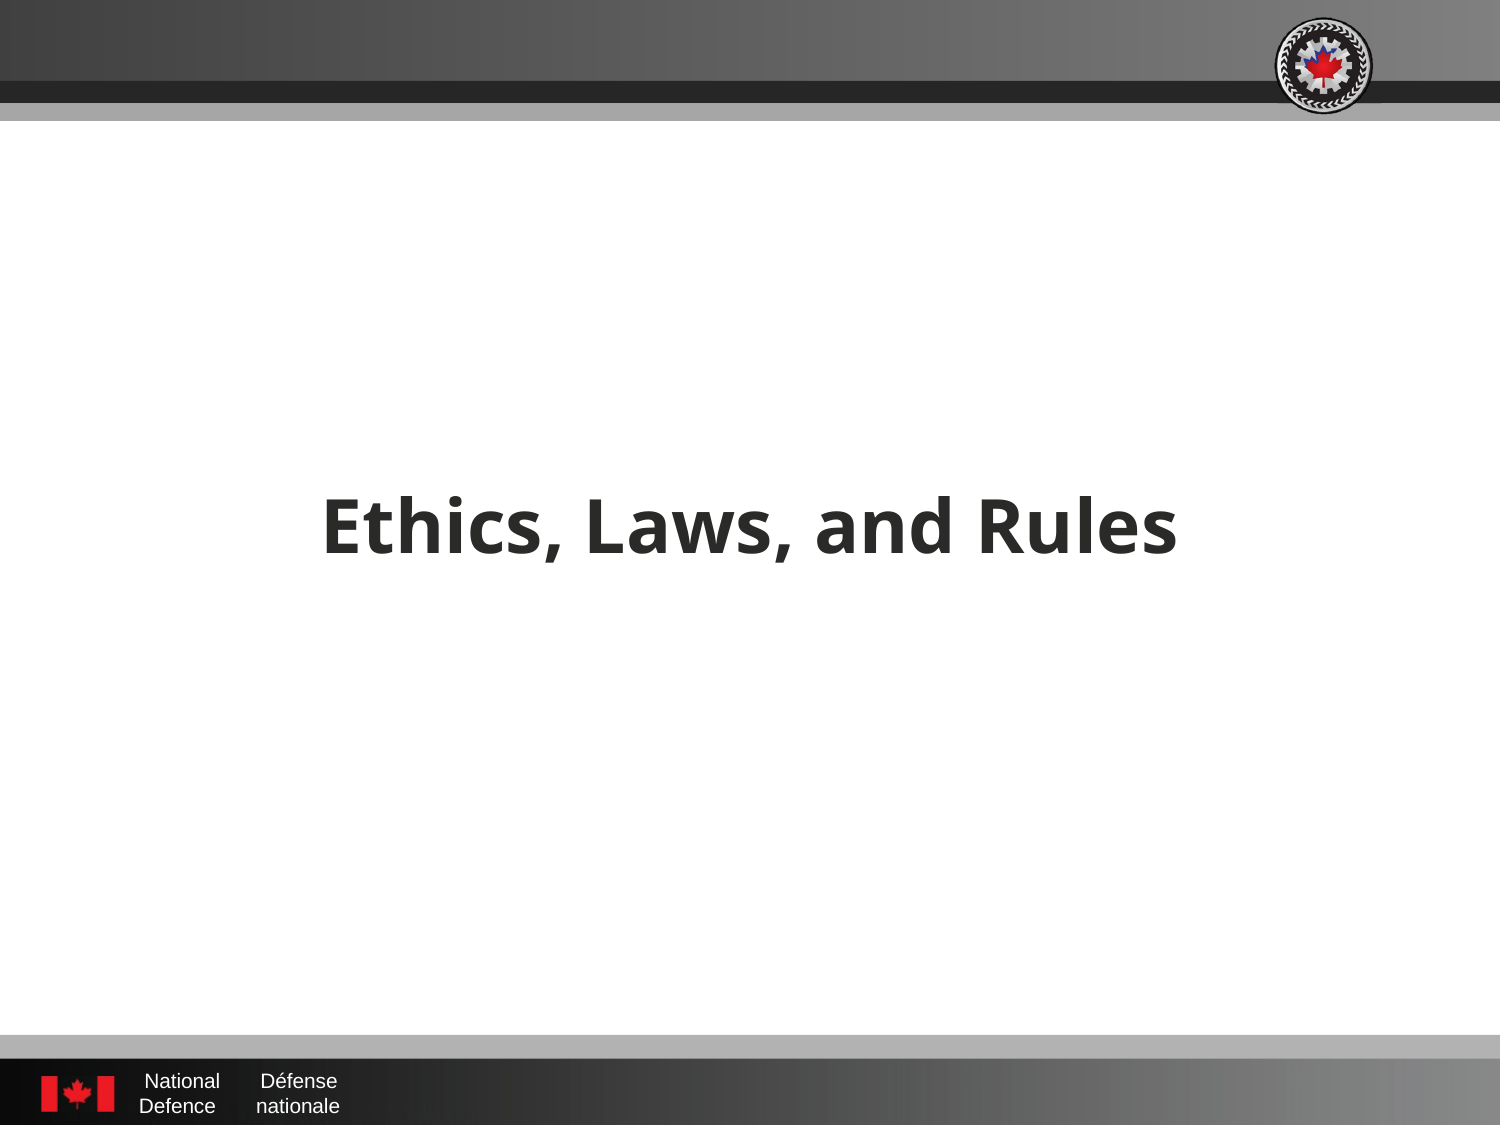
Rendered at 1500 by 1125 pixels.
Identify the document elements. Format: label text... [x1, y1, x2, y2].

picture [0, 1059, 1500, 1125]
title Ethics, Laws, and Rules [53, 153, 1447, 576]
picture [0, 3, 1500, 1034]
